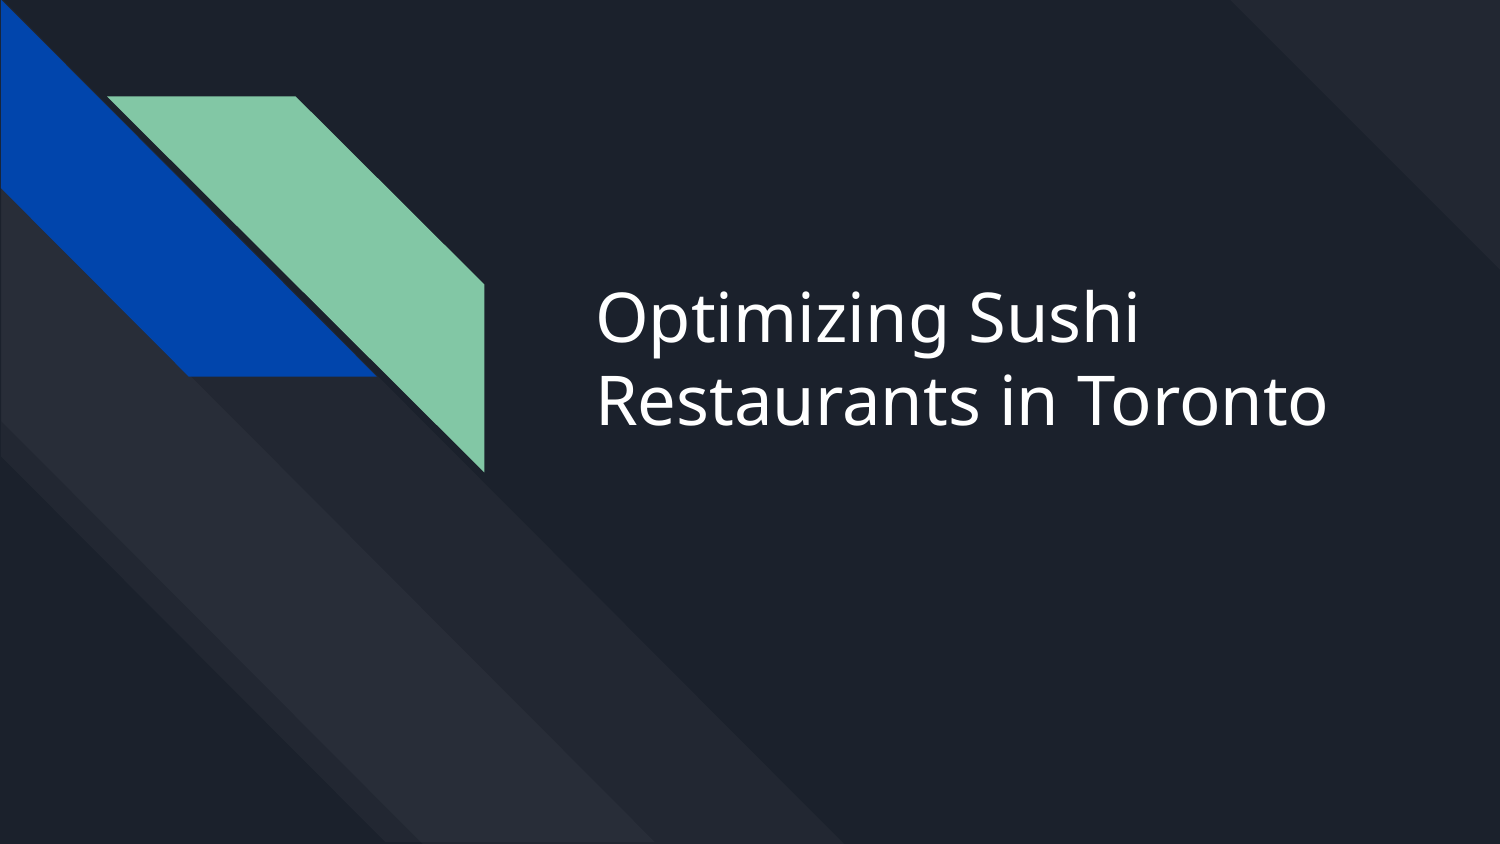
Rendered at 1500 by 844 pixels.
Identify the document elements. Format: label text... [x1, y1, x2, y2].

title Optimizing Sushi Restaurants in Toronto [580, 258, 1404, 518]
